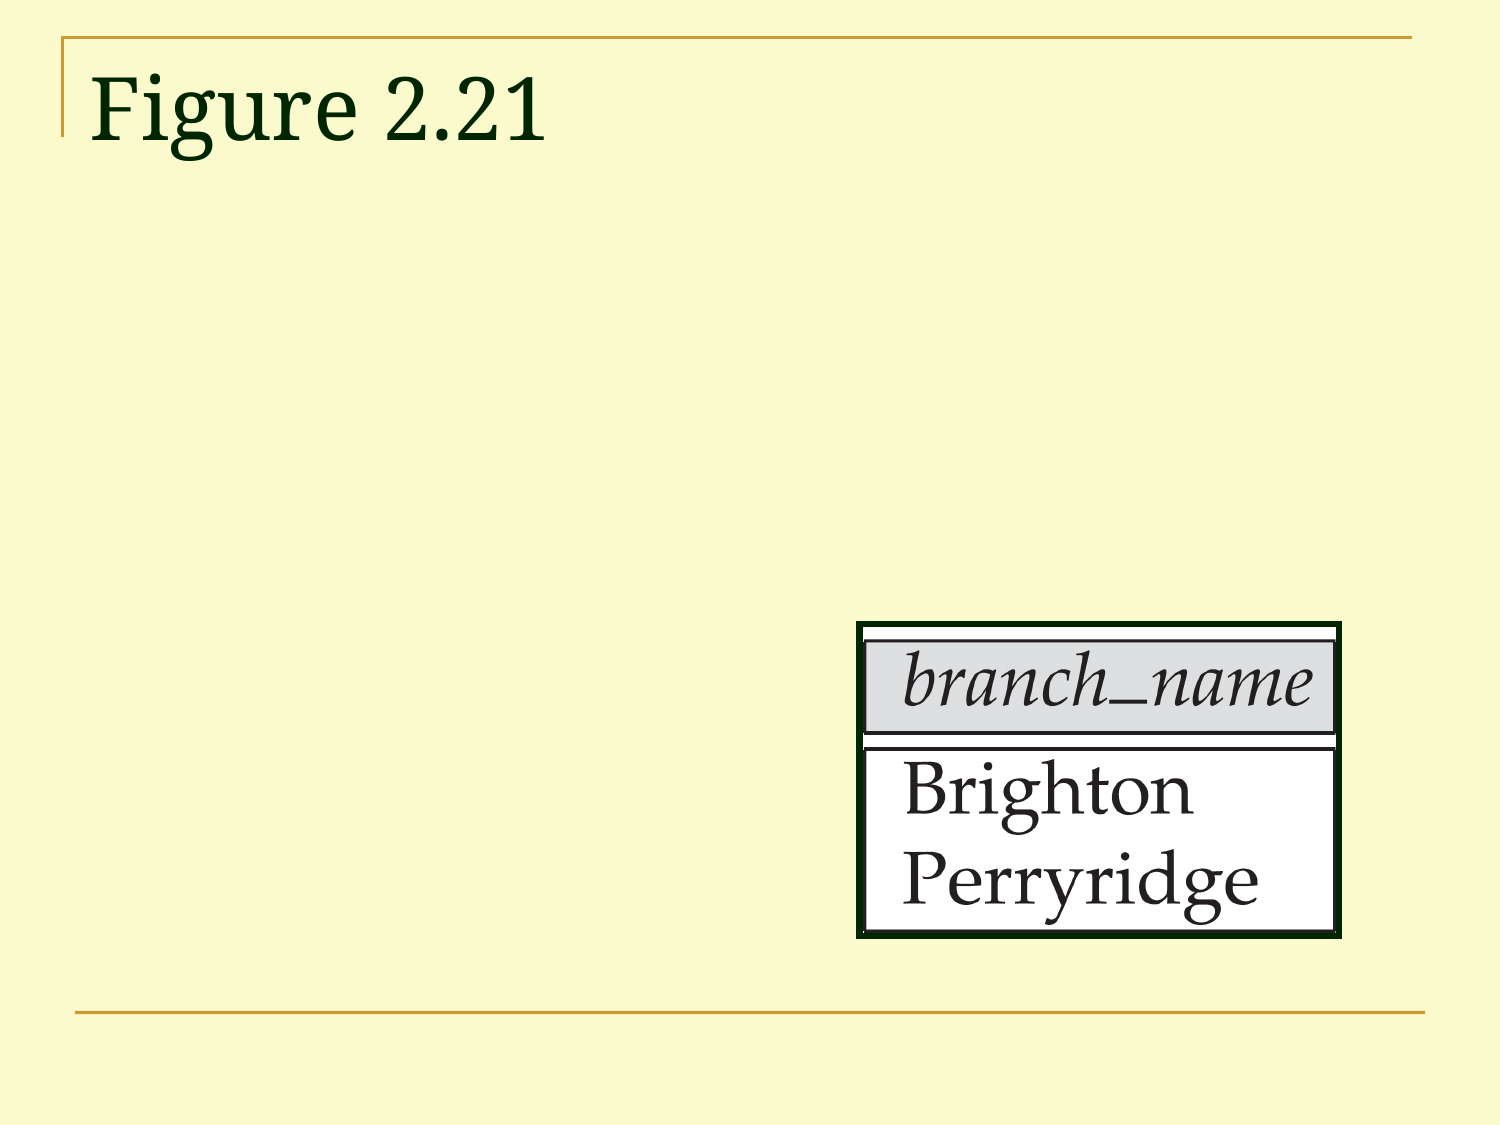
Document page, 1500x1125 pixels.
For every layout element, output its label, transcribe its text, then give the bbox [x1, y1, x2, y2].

picture [862, 627, 1337, 933]
text_box Figure 2.21 [74, 45, 1425, 233]
